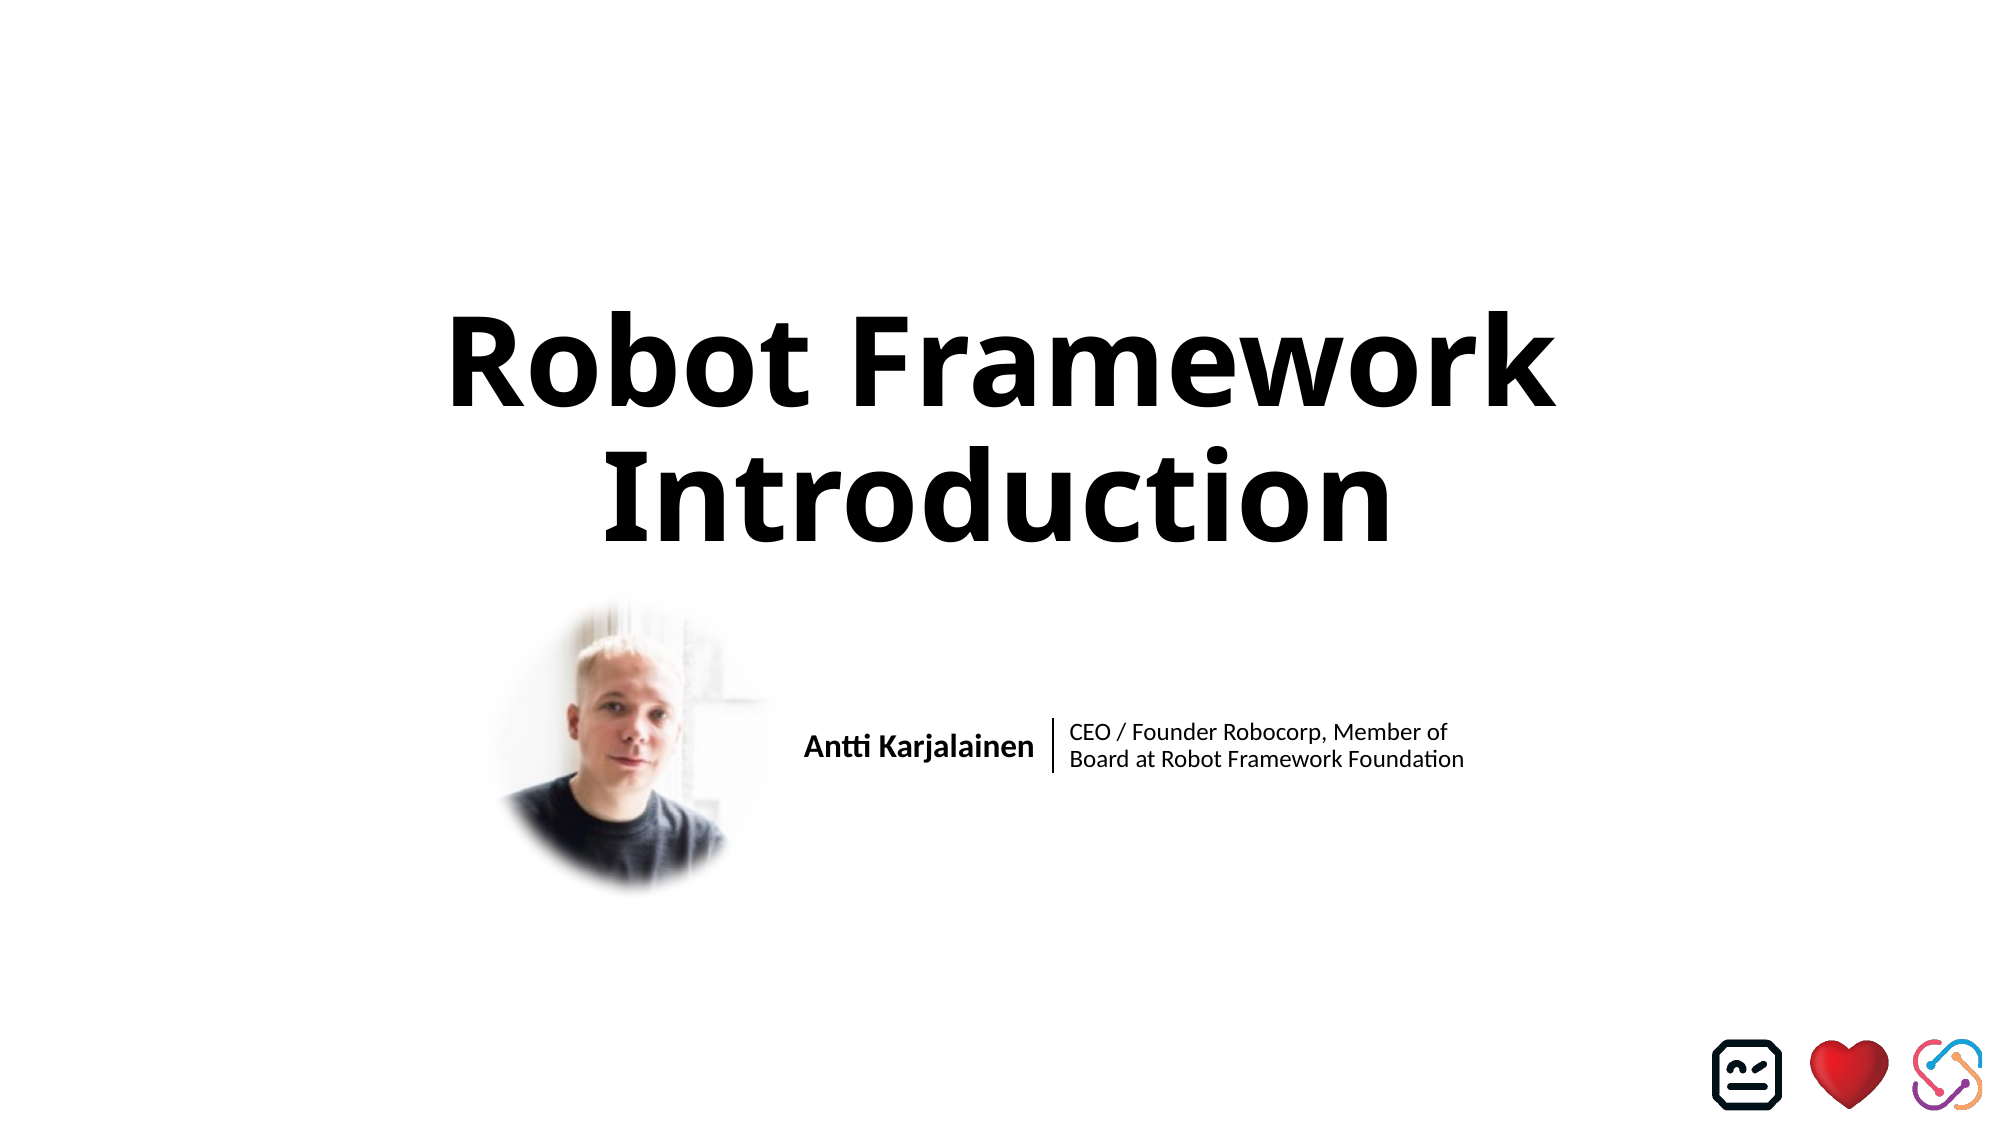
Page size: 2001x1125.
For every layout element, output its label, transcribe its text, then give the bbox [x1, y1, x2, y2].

subtitle Antti Karjalainen [788, 721, 1262, 993]
text_box CEO / Founder Robocorp, Member of Board at Robot Framework Foundation [1054, 711, 1527, 800]
picture [477, 589, 789, 902]
picture [1711, 1039, 1983, 1115]
title Robot Framework Introduction [249, 184, 1750, 576]
